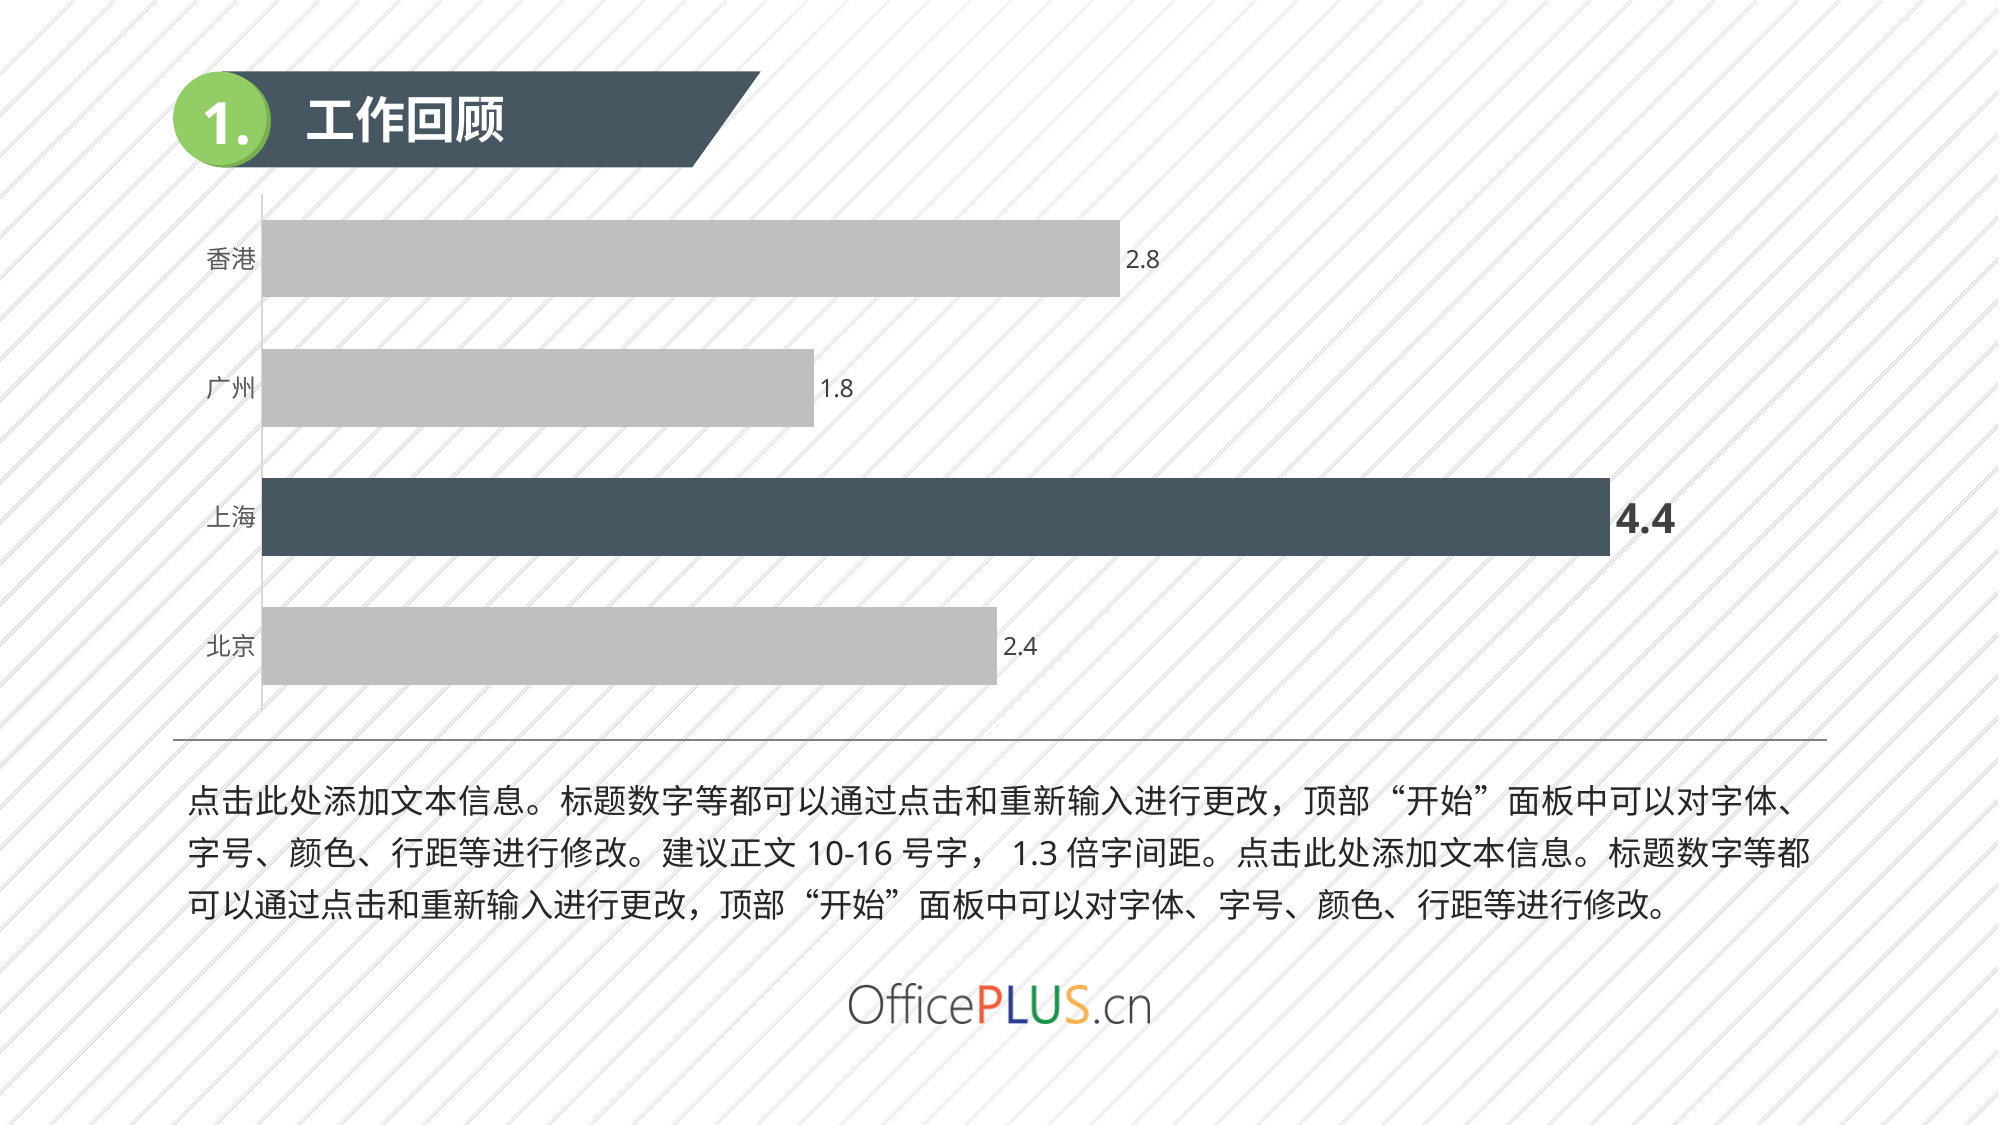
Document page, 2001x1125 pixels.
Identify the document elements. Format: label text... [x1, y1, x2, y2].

picture [0, 0, 1998, 1125]
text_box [173, 71, 761, 168]
text_box 点击此处添加文本信息。标题数字等都可以通过点击和重新输入进行更改，顶部“开始”面板中可以对字体、字号、颜色、行距等进行修改。建议正文10-16号字，1.3倍字间距。点击此处添加文本信息。标题数字等都可以通过点击和重新输入进行更改，顶部“开始”面板中可以对字体、字号、颜色、行距等进行修改。 [173, 760, 1827, 932]
chart [173, 183, 1827, 722]
